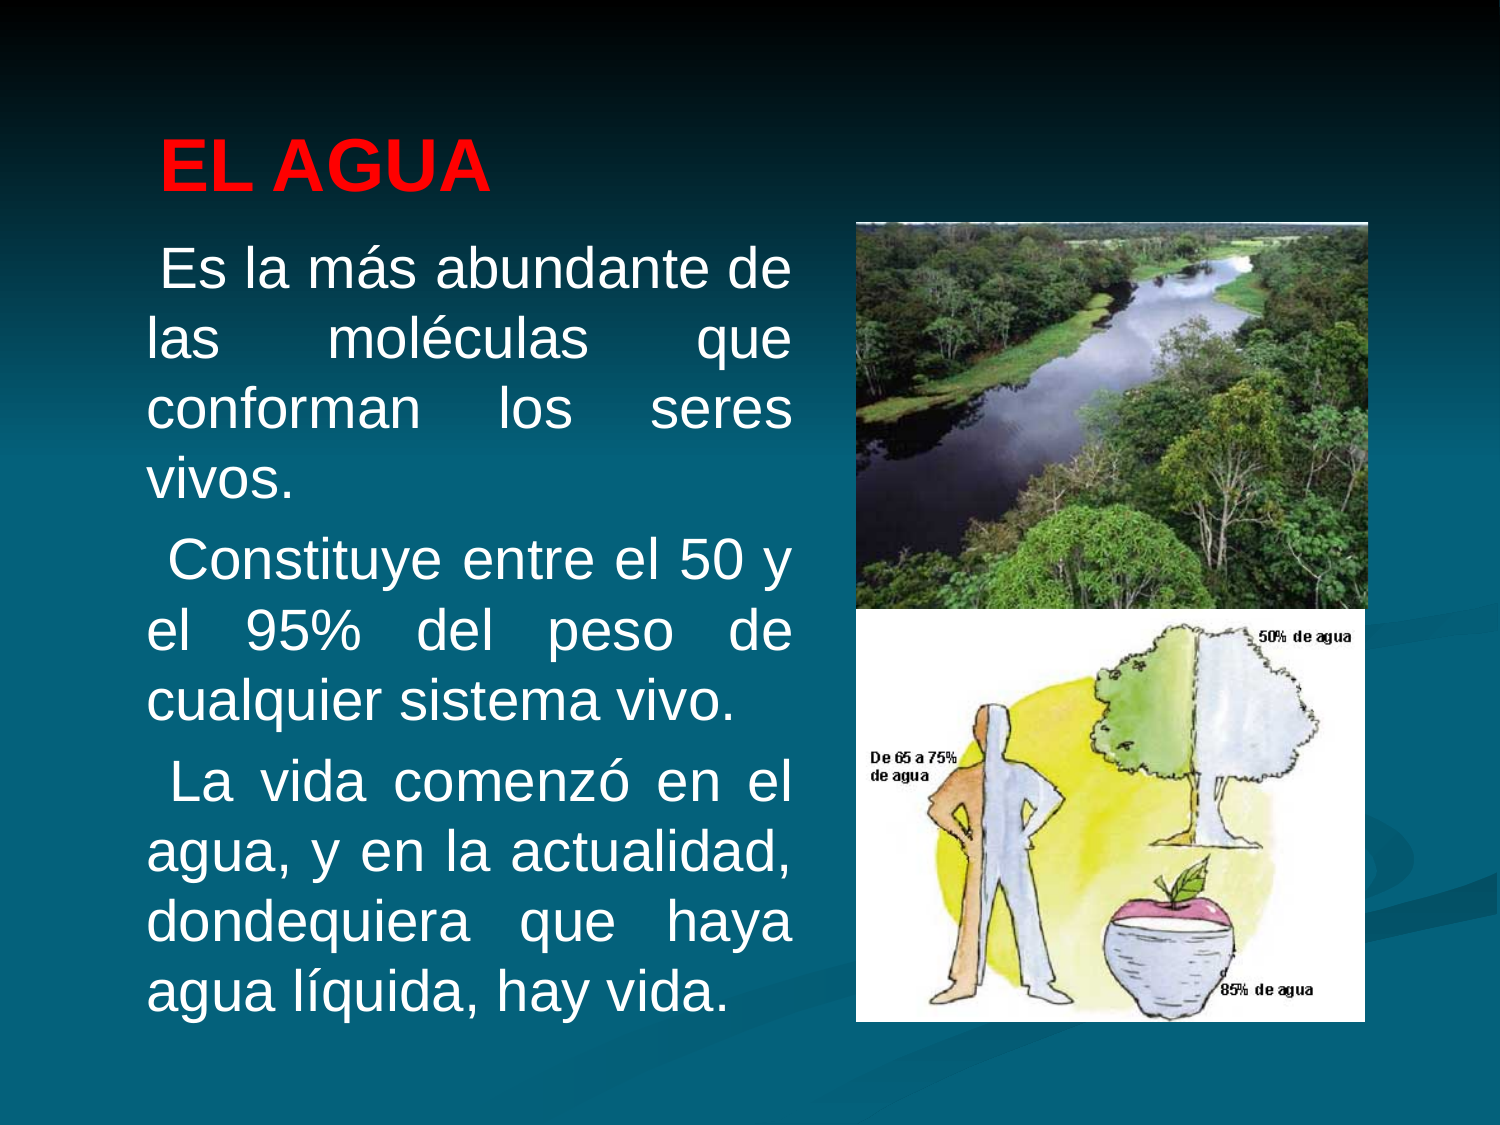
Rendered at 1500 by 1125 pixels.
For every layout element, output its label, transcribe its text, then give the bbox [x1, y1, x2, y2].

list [856, 609, 1365, 1022]
title EL AGUA [144, 67, 1495, 256]
list Es la más abundante de las moléculas que conforman los seres vivos. Constituye entre el 50 y el 95% del peso de cualquier sistema vivo. La vida comenzó en el agua, y en la actualidad, dondequiera que haya agua líquida, hay vida. [74, 222, 810, 1031]
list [855, 222, 1369, 610]
